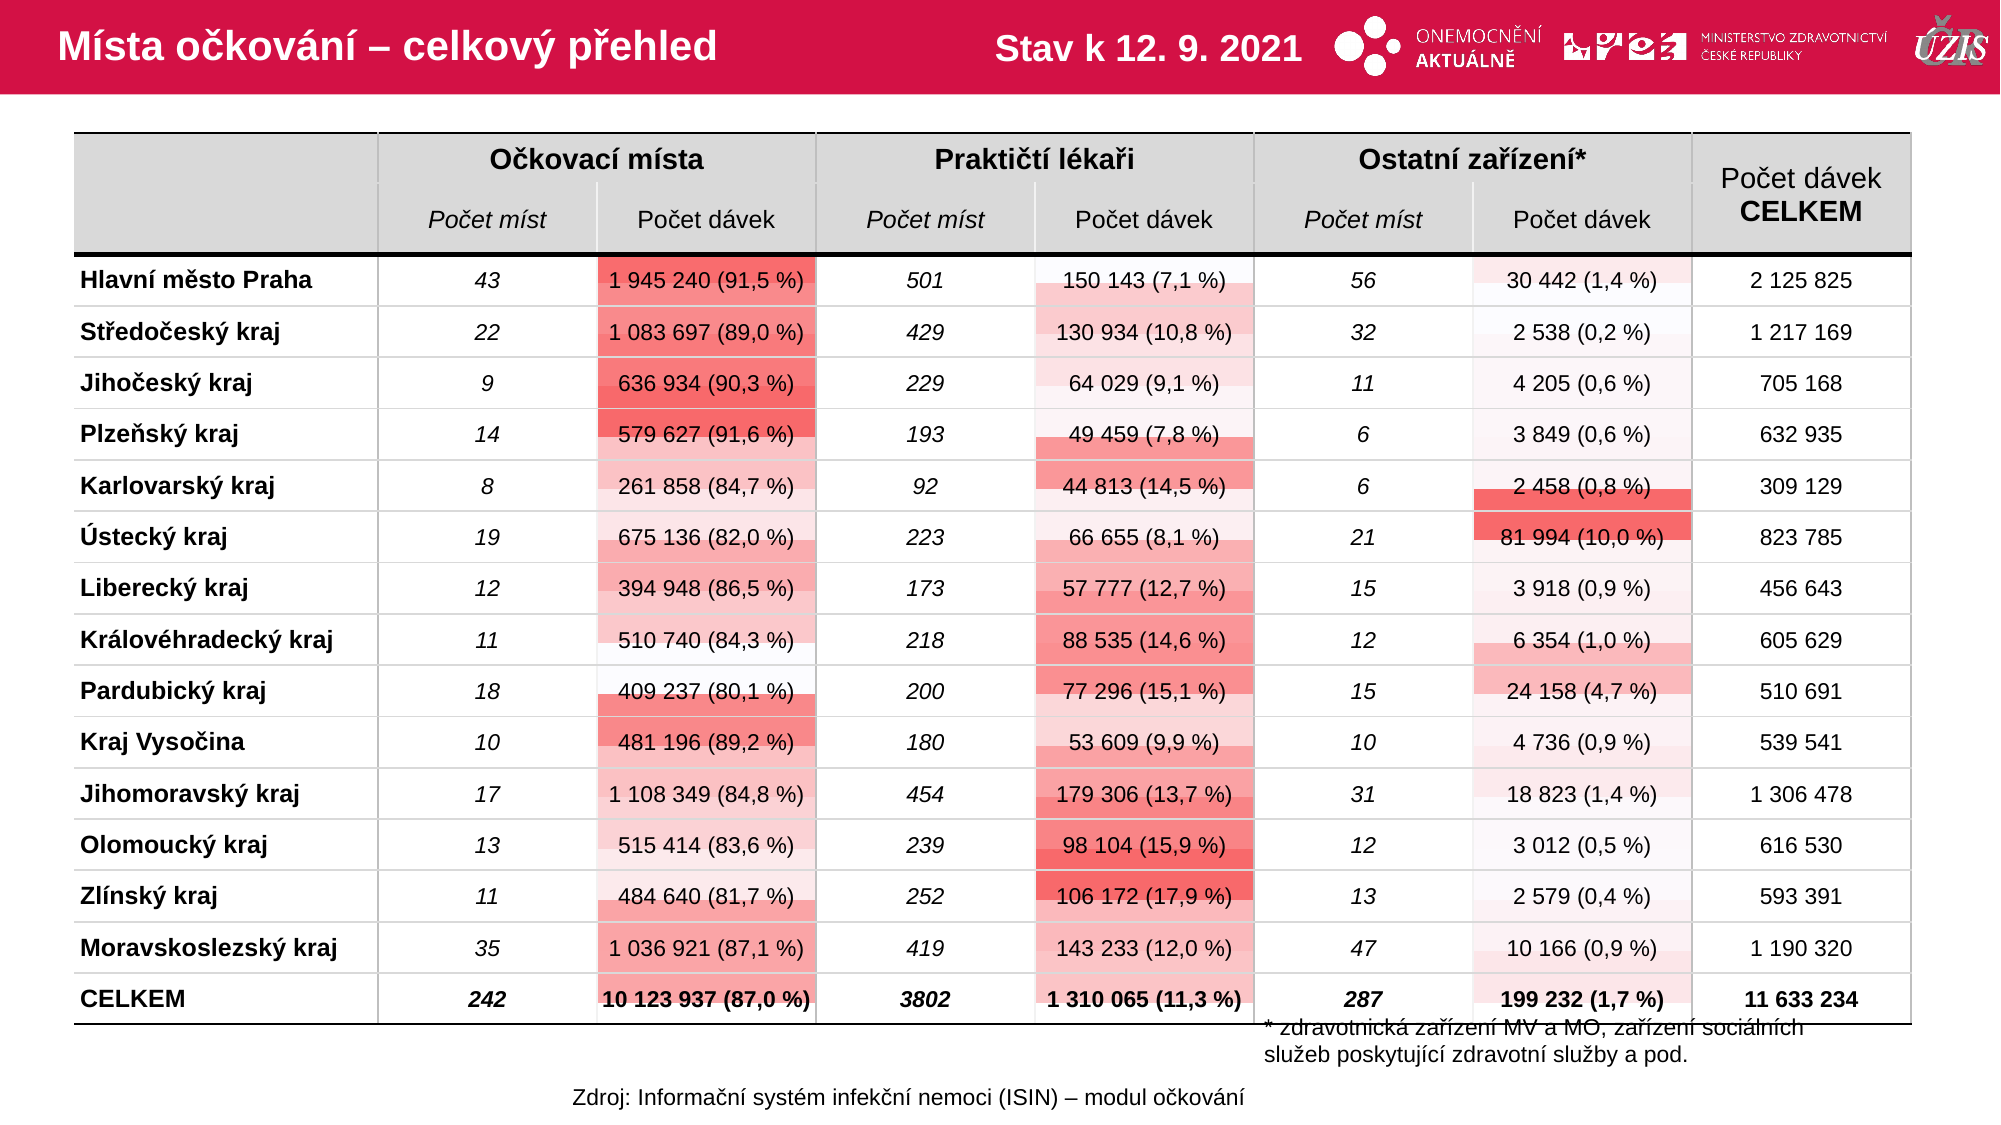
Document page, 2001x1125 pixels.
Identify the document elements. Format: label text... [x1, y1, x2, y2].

table_cell 11 [379, 871, 596, 921]
table_cell 88 535 (14,6 %) [1036, 615, 1253, 664]
table_header Ostatní zařízení* [1255, 134, 1691, 182]
picture [1334, 16, 1542, 76]
table_cell 12 [1255, 615, 1472, 664]
table_cell 193 [817, 409, 1034, 459]
table_cell 10 166 (0,9 %) [1474, 923, 1691, 972]
table_cell Středočeský kraj [74, 307, 377, 356]
table_cell 66 655 (8,1 %) [1036, 512, 1253, 562]
table_cell 32 [1255, 307, 1472, 356]
table_cell 180 [817, 717, 1034, 767]
table_cell 515 414 (83,6 %) [598, 820, 815, 869]
table_cell 10 [1255, 717, 1472, 767]
table_cell 239 [817, 820, 1034, 869]
table_cell 456 643 [1693, 563, 1910, 613]
table_cell 179 306 (13,7 %) [1036, 769, 1253, 818]
table_cell 199 232 (1,7 %) [1474, 974, 1691, 1004]
table_cell 6 [1255, 409, 1472, 459]
table_cell 77 296 (15,1 %) [1036, 666, 1253, 716]
table_cell 2 458 (0,8 %) [1474, 461, 1691, 510]
table_cell 616 530 [1693, 820, 1910, 869]
table_cell 481 196 (89,2 %) [598, 717, 815, 767]
table_cell 252 [817, 871, 1034, 921]
table_cell 1 217 169 [1693, 307, 1910, 356]
table_cell 579 627 (91,6 %) [598, 409, 815, 459]
table_cell 98 104 (15,9 %) [1036, 820, 1253, 869]
table_cell 484 640 (81,7 %) [598, 871, 815, 921]
table_cell 10 123 937 (87,0 %) [598, 974, 815, 1023]
table_cell Jihočeský kraj [74, 358, 377, 408]
table_cell 1 108 349 (84,8 %) [598, 769, 815, 818]
table_cell Počet dávek [598, 184, 815, 252]
table_cell 409 237 (80,1 %) [598, 666, 815, 716]
table_cell 593 391 [1693, 871, 1910, 921]
table_cell 3 012 (0,5 %) [1474, 820, 1691, 869]
table_cell 632 935 [1693, 409, 1910, 459]
table_cell 9 [379, 358, 596, 408]
table_cell 13 [379, 820, 596, 869]
table_cell 1 945 240 (91,5 %) [598, 257, 815, 305]
table_cell 150 143 (7,1 %) [1036, 257, 1253, 305]
table_cell 12 [379, 563, 596, 613]
table_cell Moravskoslezský kraj [74, 923, 377, 972]
table_cell 10 [379, 717, 596, 767]
table_cell 3802 [817, 974, 1034, 1023]
table_cell 35 [379, 923, 596, 972]
table_cell 53 609 (9,9 %) [1036, 717, 1253, 767]
table_cell Olomoucký kraj [74, 820, 377, 869]
table_cell Královéhradecký kraj [74, 615, 377, 664]
table_cell 106 172 (17,9 %) [1036, 871, 1253, 921]
table_cell 15 [1255, 563, 1472, 613]
table_header Praktičtí lékaři [817, 134, 1253, 182]
table_cell 287 [1255, 974, 1472, 1004]
table_cell 21 [1255, 512, 1472, 562]
picture [1563, 31, 1888, 60]
table_cell 4 205 (0,6 %) [1474, 358, 1691, 408]
table_cell 4 736 (0,9 %) [1474, 717, 1691, 767]
table_cell 1 310 065 (11,3 %) [1036, 974, 1253, 1023]
title Místa očkování – celkový přehled [42, 0, 1262, 95]
table_cell Plzeňský kraj [74, 409, 377, 459]
table_cell Zlínský kraj [74, 871, 377, 921]
table_cell 1 036 921 (87,1 %) [598, 923, 815, 972]
table_cell 675 136 (82,0 %) [598, 512, 815, 562]
table_cell 19 [379, 512, 596, 562]
table_cell 223 [817, 512, 1034, 562]
table_cell 22 [379, 307, 596, 356]
table_cell 510 691 [1693, 666, 1910, 716]
table_cell 130 934 (10,8 %) [1036, 307, 1253, 356]
table_header Očkovací místa [379, 134, 815, 182]
table_cell 1 083 697 (89,0 %) [598, 307, 815, 356]
table_cell 47 [1255, 923, 1472, 972]
table_cell 81 994 (10,0 %) [1474, 512, 1691, 562]
table_cell 13 [1255, 871, 1472, 921]
table_header Počet dávek CELKEM [1693, 134, 1910, 252]
table_cell 44 813 (14,5 %) [1036, 461, 1253, 510]
table_cell 309 129 [1693, 461, 1910, 510]
table_cell 200 [817, 666, 1034, 716]
table_cell 31 [1255, 769, 1472, 818]
table_cell 823 785 [1693, 512, 1910, 562]
table_header [74, 134, 377, 252]
table_cell 11 [379, 615, 596, 664]
text_box * zdravotnická zařízení MV a MO, zařízení sociálních služeb poskytující zdravotní služby a pod. [1249, 1004, 1866, 1075]
table_cell 17 [379, 769, 596, 818]
table_cell 14 [379, 409, 596, 459]
table_cell 2 579 (0,4 %) [1474, 871, 1691, 921]
table_cell 2 125 825 [1693, 257, 1910, 305]
table_cell CELKEM [74, 974, 377, 1023]
text_box Zdroj: Informační systém infekční nemoci (ISIN) – modul očkování [557, 1075, 1261, 1118]
table_cell 8 [379, 461, 596, 510]
table_cell 510 740 (84,3 %) [598, 615, 815, 664]
table_cell 49 459 (7,8 %) [1036, 409, 1253, 459]
table_cell 15 [1255, 666, 1472, 716]
table_cell 605 629 [1693, 615, 1910, 664]
table_cell 242 [379, 974, 596, 1023]
table_cell 6 [1255, 461, 1472, 510]
table_cell 229 [817, 358, 1034, 408]
table_cell Počet dávek [1036, 184, 1253, 252]
table_cell 56 [1255, 257, 1472, 305]
table_cell 173 [817, 563, 1034, 613]
table_cell 636 934 (90,3 %) [598, 358, 815, 408]
table_cell 3 918 (0,9 %) [1474, 563, 1691, 613]
table_cell 419 [817, 923, 1034, 972]
table_cell 501 [817, 257, 1034, 305]
table_cell 11 [1255, 358, 1472, 408]
table_cell Liberecký kraj [74, 563, 377, 613]
table_cell 2 538 (0,2 %) [1474, 307, 1691, 356]
table_cell 24 158 (4,7 %) [1474, 666, 1691, 716]
table_cell 57 777 (12,7 %) [1036, 563, 1253, 613]
table_cell 11 633 234 [1693, 974, 1910, 1023]
table_cell 394 948 (86,5 %) [598, 563, 815, 613]
table_cell 30 442 (1,4 %) [1474, 257, 1691, 305]
table_cell Jihomoravský kraj [74, 769, 377, 818]
table_cell Pardubický kraj [74, 666, 377, 716]
table_cell 18 [379, 666, 596, 716]
table_cell 143 233 (12,0 %) [1036, 923, 1253, 972]
table_cell Hlavní město Praha [74, 257, 377, 305]
table_cell 1 190 320 [1693, 923, 1910, 972]
table_cell 429 [817, 307, 1034, 356]
table_cell 64 029 (9,1 %) [1036, 358, 1253, 408]
table_cell 705 168 [1693, 358, 1910, 408]
table_cell Počet dávek [1474, 184, 1691, 252]
table_cell 43 [379, 257, 596, 305]
table_cell 3 849 (0,6 %) [1474, 409, 1691, 459]
table_cell Počet míst [379, 184, 596, 252]
table_cell 92 [817, 461, 1034, 510]
table_cell 18 823 (1,4 %) [1474, 769, 1691, 818]
table_cell 218 [817, 615, 1034, 664]
table_cell Kraj Vysočina [74, 717, 377, 767]
table_cell 12 [1255, 820, 1472, 869]
table_cell Ústecký kraj [74, 512, 377, 562]
text_box Stav k 12. 9. 2021 [966, 16, 1331, 77]
table_cell 6 354 (1,0 %) [1474, 615, 1691, 664]
table_cell Karlovarský kraj [74, 461, 377, 510]
table_cell Počet míst [1255, 184, 1472, 252]
picture [1915, 15, 1989, 66]
table_cell 454 [817, 769, 1034, 818]
table_cell 539 541 [1693, 717, 1910, 767]
table_cell Počet míst [817, 184, 1034, 252]
table_cell 1 306 478 [1693, 769, 1910, 818]
table_cell 261 858 (84,7 %) [598, 461, 815, 510]
